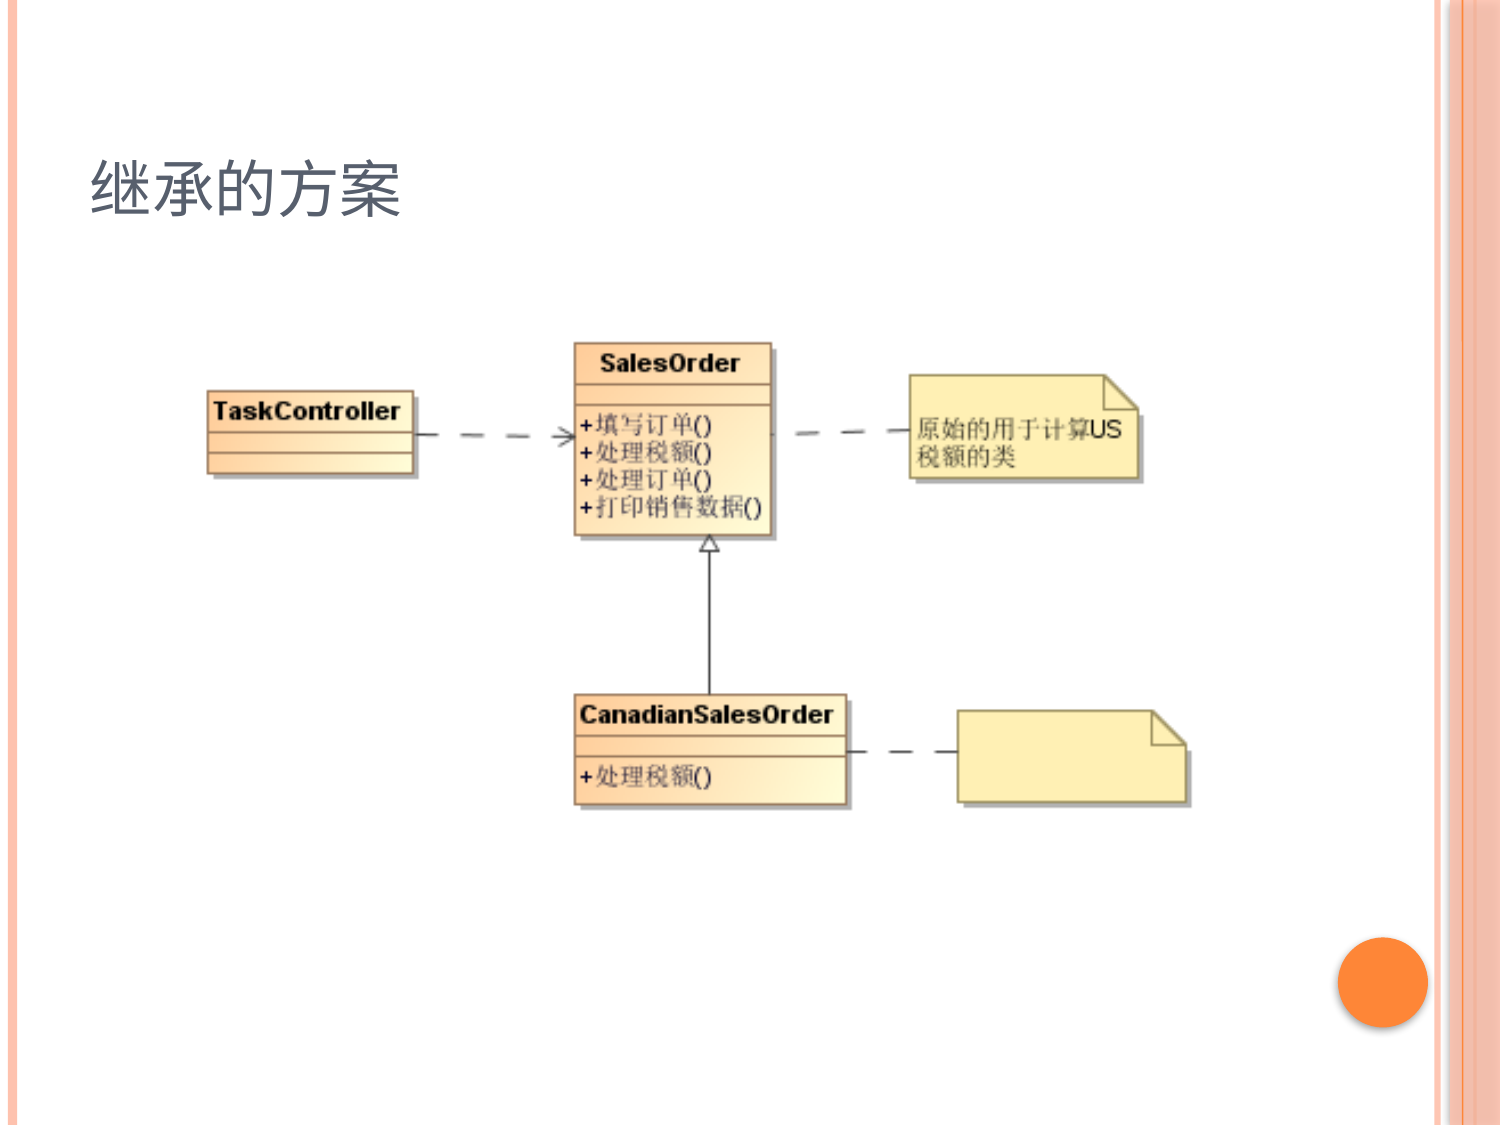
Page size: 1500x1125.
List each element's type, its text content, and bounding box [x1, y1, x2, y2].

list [163, 304, 1231, 887]
title 继承的方案 [75, 45, 1300, 233]
